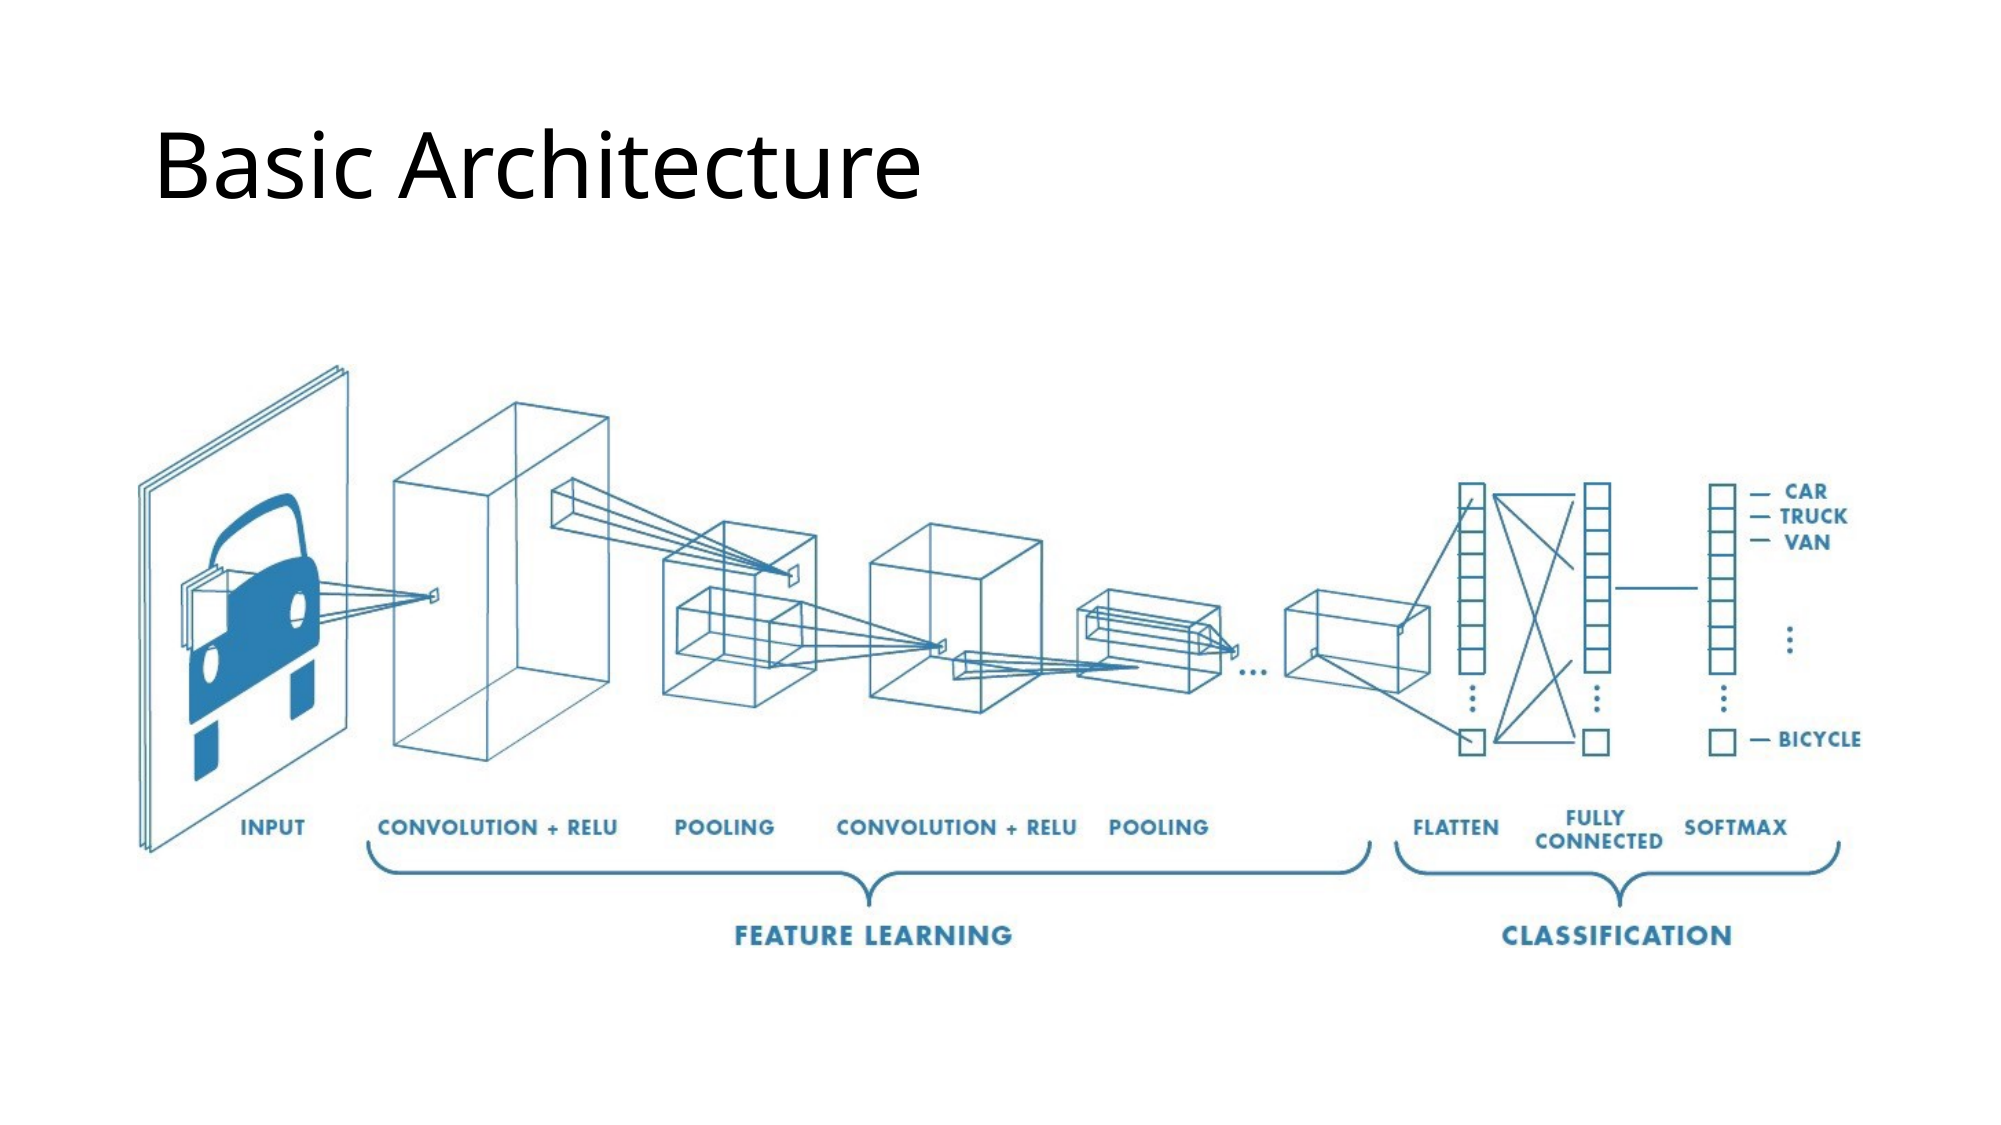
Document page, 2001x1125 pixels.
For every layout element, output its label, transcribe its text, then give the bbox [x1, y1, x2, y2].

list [137, 364, 1863, 948]
title Basic Architecture [137, 59, 1863, 278]
